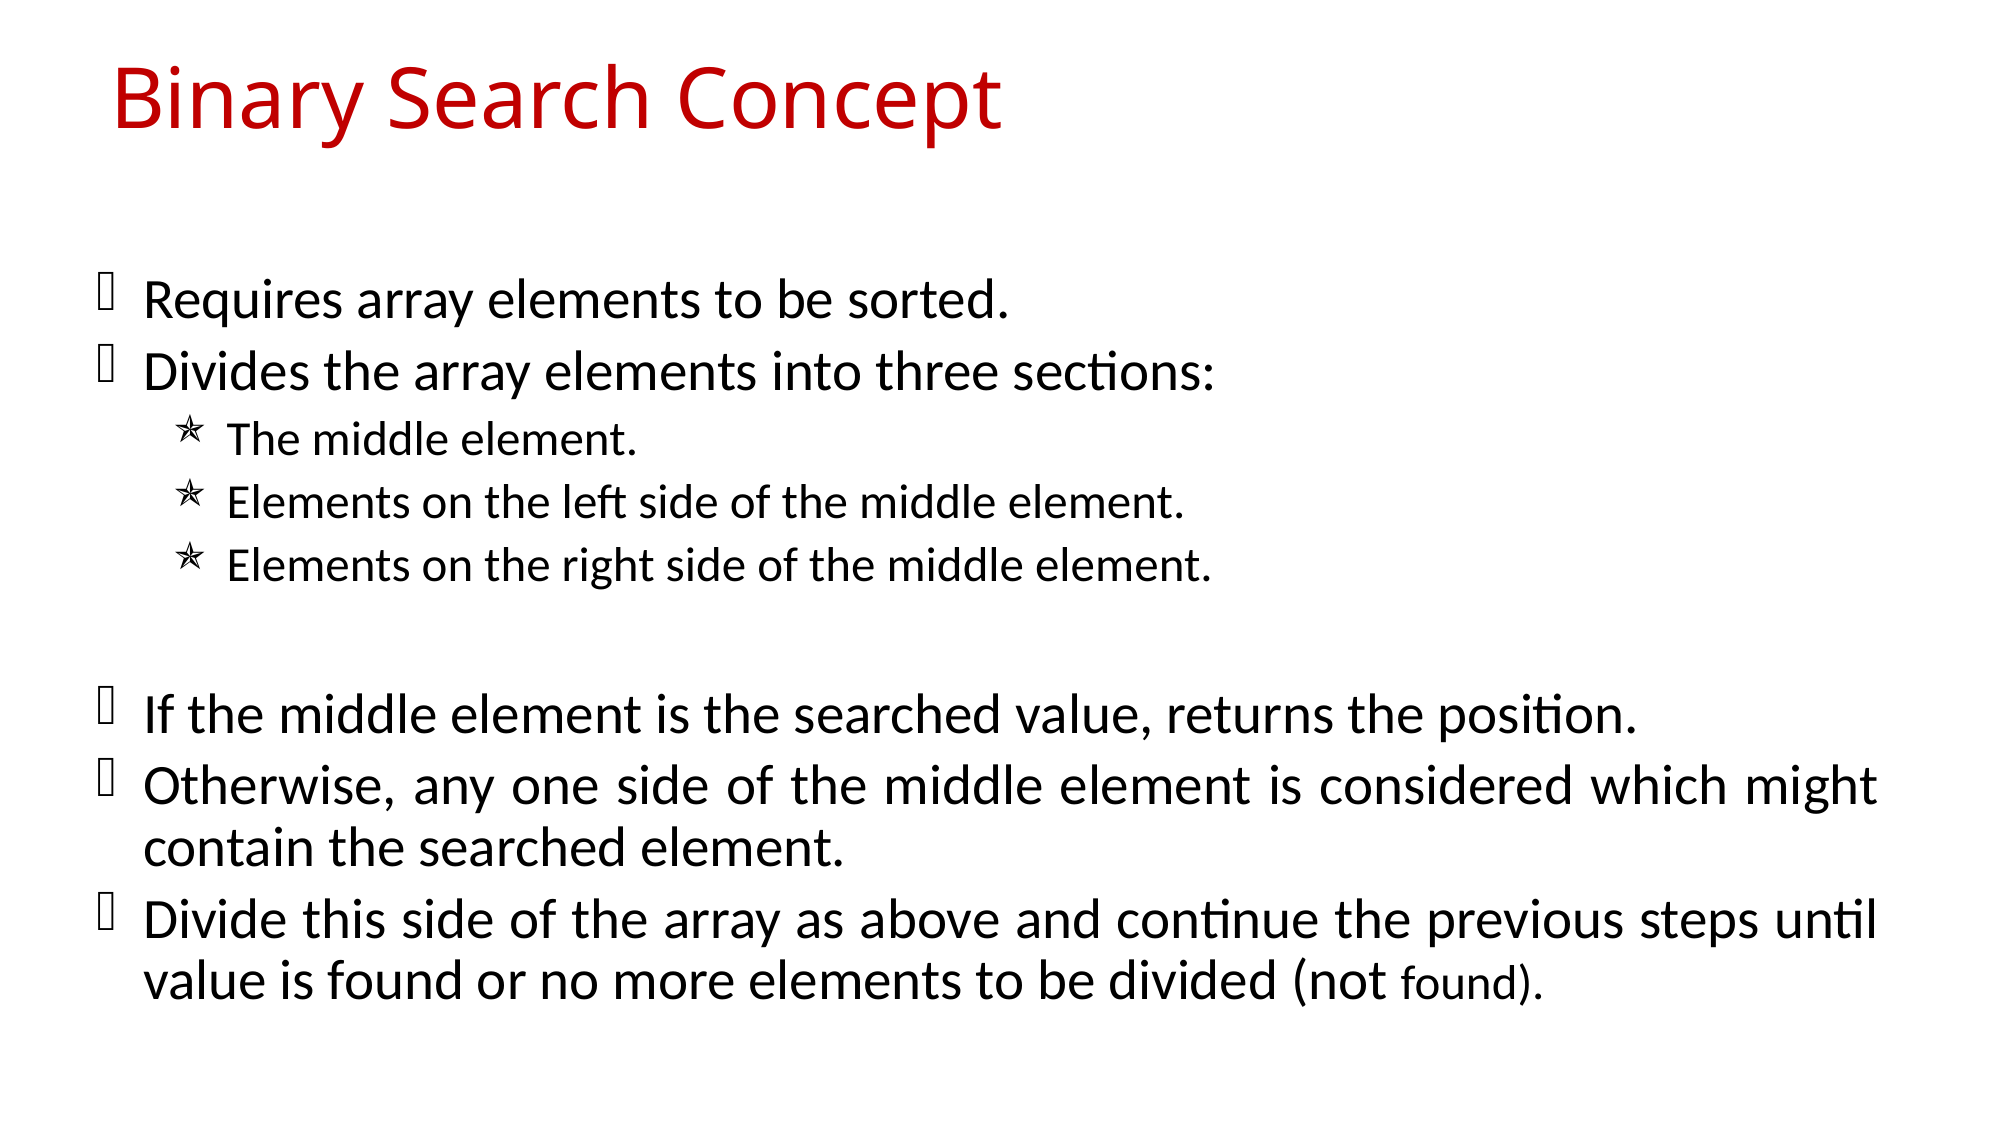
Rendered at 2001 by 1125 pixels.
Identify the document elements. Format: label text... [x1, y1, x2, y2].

list Requires array elements to be sorted. Divides the array elements into three sections: The middle element. Elements on the left side of the middle element. Elements on the right side of the middle element. If the middle element is the searched value, returns the position. Otherwise, any one side of the middle element is considered which might contain the searched element. Divide this side of the array as above and continue the previous steps until value is found or no more elements to be divided (not found). [45, 101, 1895, 1024]
title Binary Search Concept [95, 48, 1230, 101]
